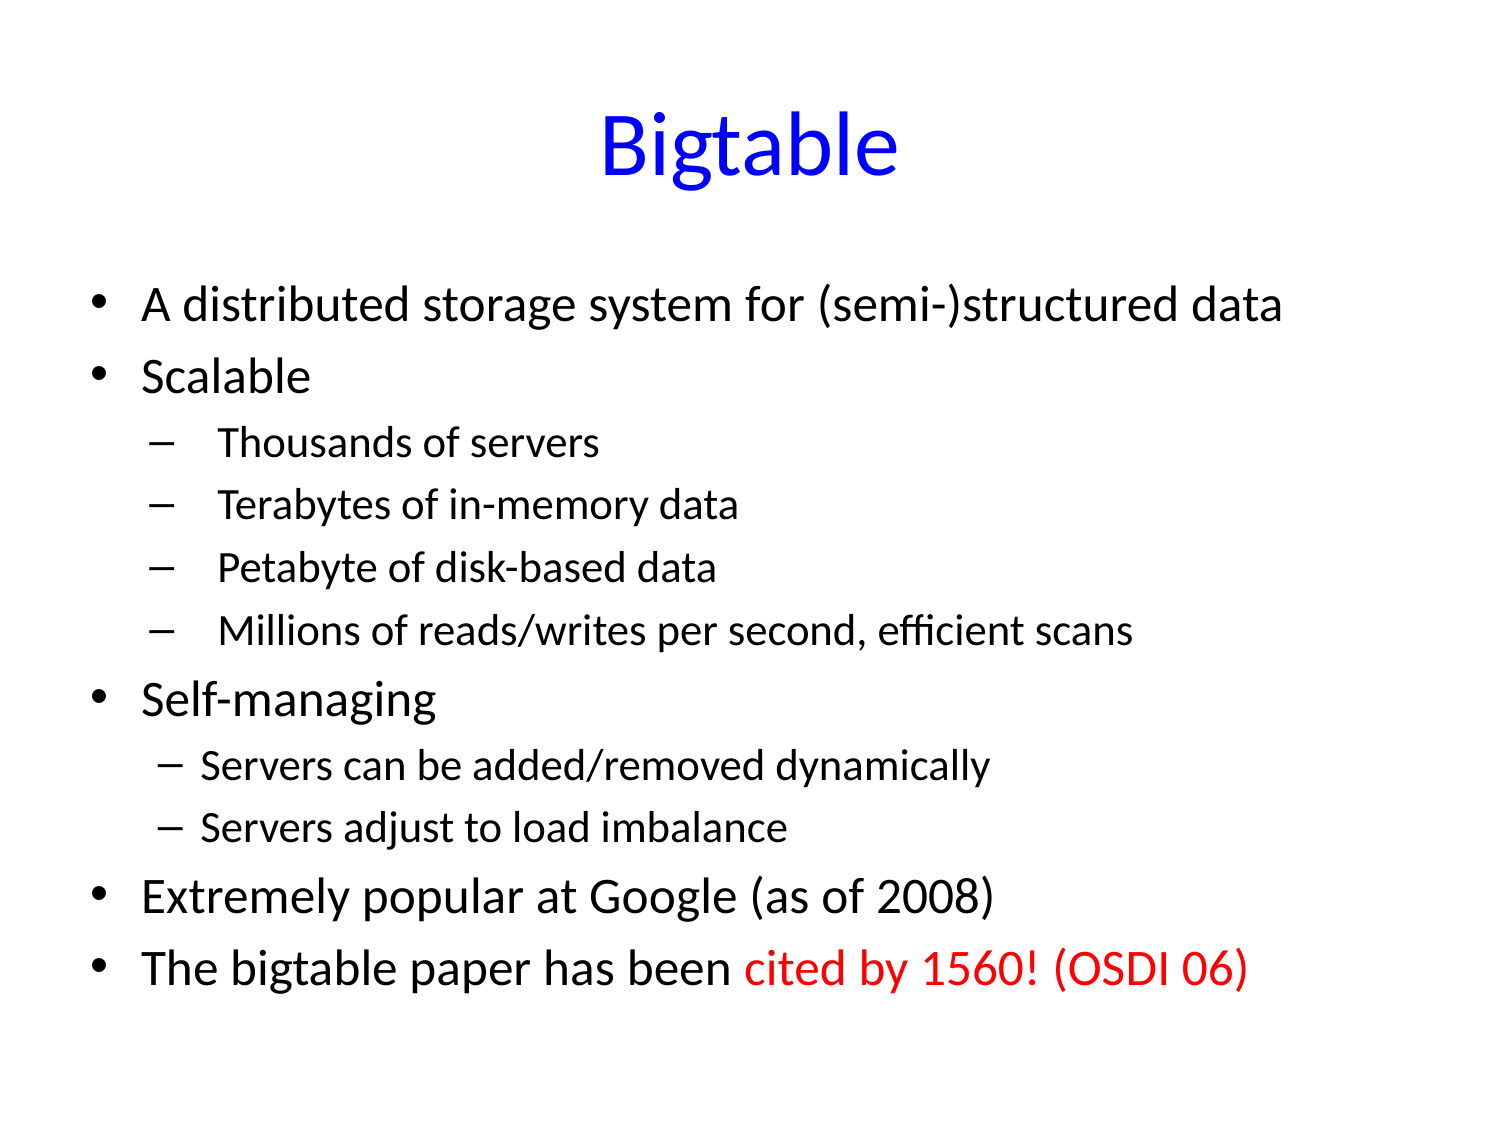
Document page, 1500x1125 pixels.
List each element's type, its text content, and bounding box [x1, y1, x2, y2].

title Bigtable [75, 45, 1425, 233]
list A distributed storage system for (semi-)structured data Scalable Thousands of servers Terabytes of in-memory data Petabyte of disk-based data Millions of reads/writes per second, efficient scans Self-managing Servers can be added/removed dynamically Servers adjust to load imbalance Extremely popular at Google (as of 2008) The bigtable paper has been cited by 1560! (OSDI 06) [75, 262, 1425, 1005]
